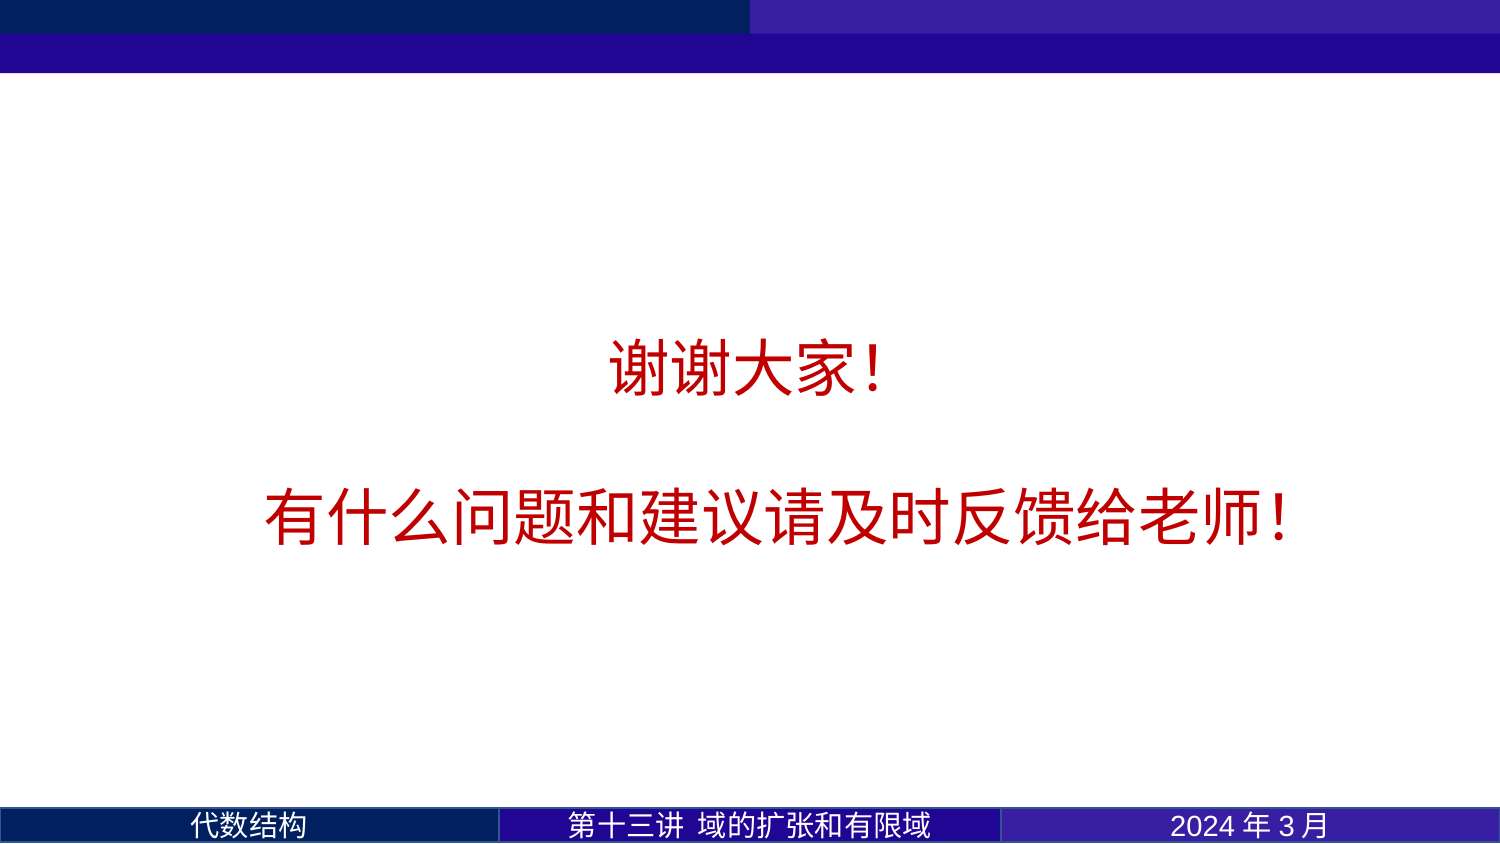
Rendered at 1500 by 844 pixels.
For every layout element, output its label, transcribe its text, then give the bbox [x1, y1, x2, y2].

text_box 2024年3月 [1000, 807, 1500, 843]
text_box [0, 0, 749, 33]
text_box 谢谢大家！ 有什么问题和建议请及时反馈给老师！ [236, 246, 1291, 561]
text_box 第十三讲 域的扩张和有限域 [498, 807, 1000, 843]
text_box [0, 33, 1500, 74]
text_box 代数结构 [0, 807, 498, 843]
text_box [749, 0, 1500, 33]
